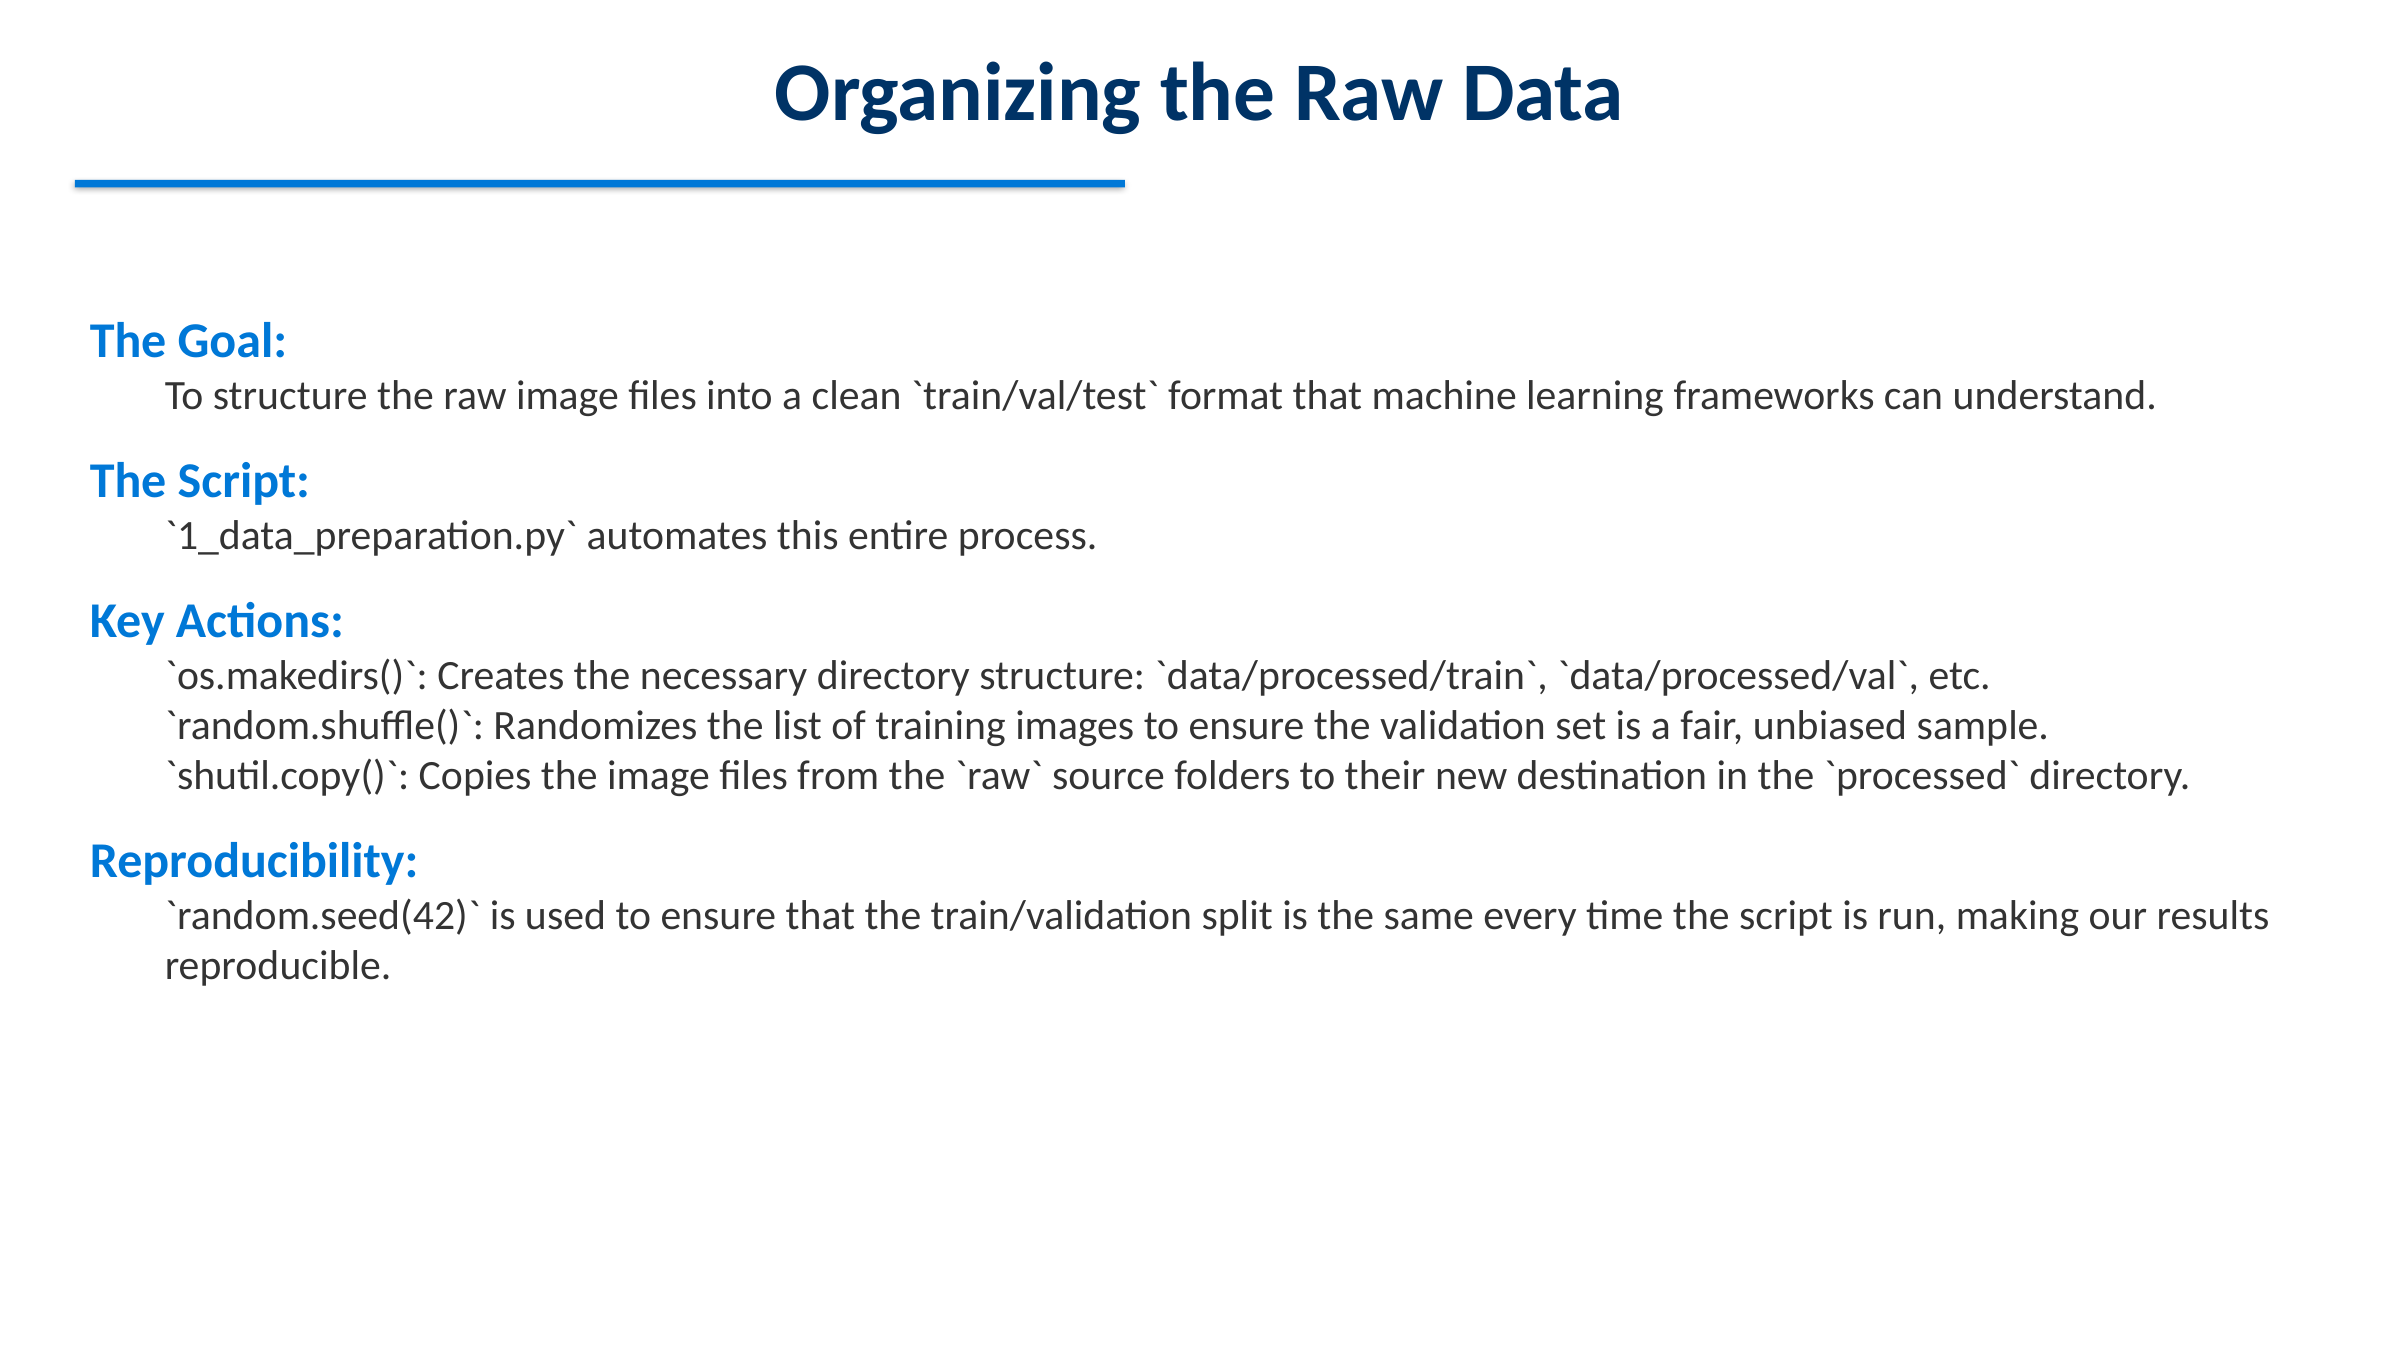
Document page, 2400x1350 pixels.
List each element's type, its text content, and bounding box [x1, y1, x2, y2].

text_box The Goal: To structure the raw image files into a clean `train/val/test` format that machine learning frameworks can understand. The Script: `1_data_preparation.py` automates this entire process. Key Actions: `os.makedirs()`: Creates the necessary directory structure: `data/processed/train`, `data/processed/val`, etc. `random.shuffle()`: Randomizes the list of training images to ensure the validation set is a fair, unbiased sample. `shutil.copy()`: Copies the image files from the `raw` source folders to their new destination in the `processed` directory. Reproducibility: `random.seed(42)` is used to ensure that the train/validation split is the same every time the script is run, making our results reproducible. [74, 225, 2325, 995]
text_box [74, 179, 1126, 188]
text_box Organizing the Raw Data [760, 29, 1640, 145]
